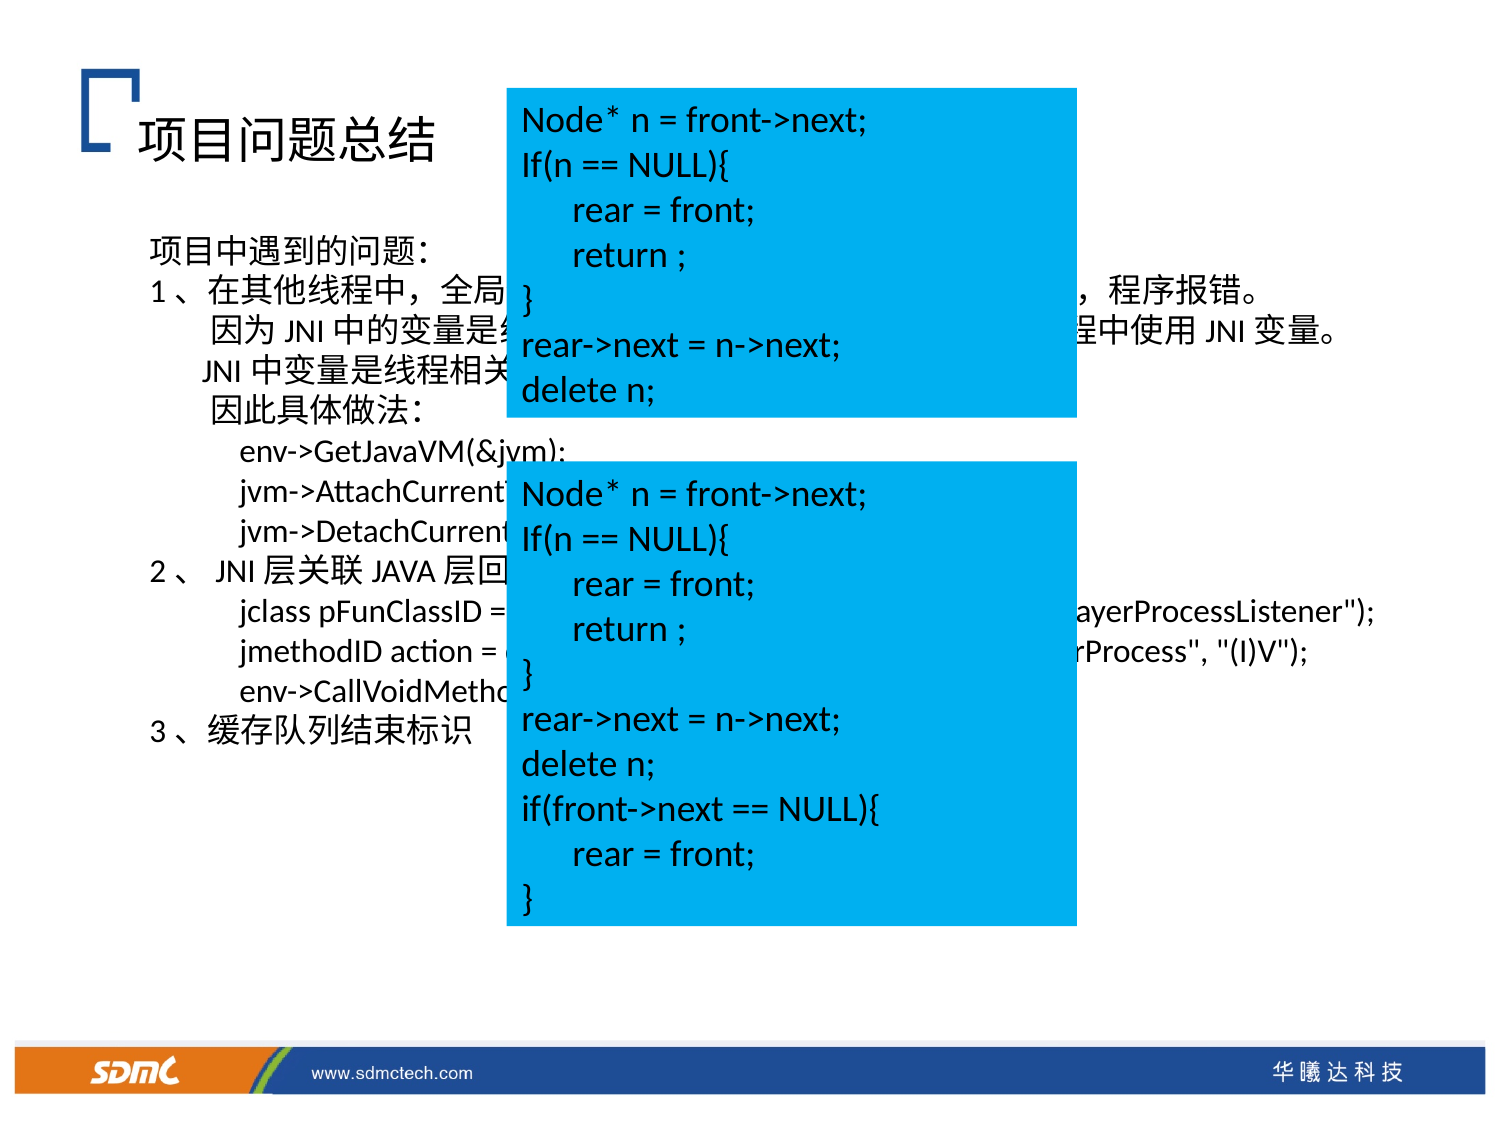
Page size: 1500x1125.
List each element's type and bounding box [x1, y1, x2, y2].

list [0, 0, 1500, 1109]
